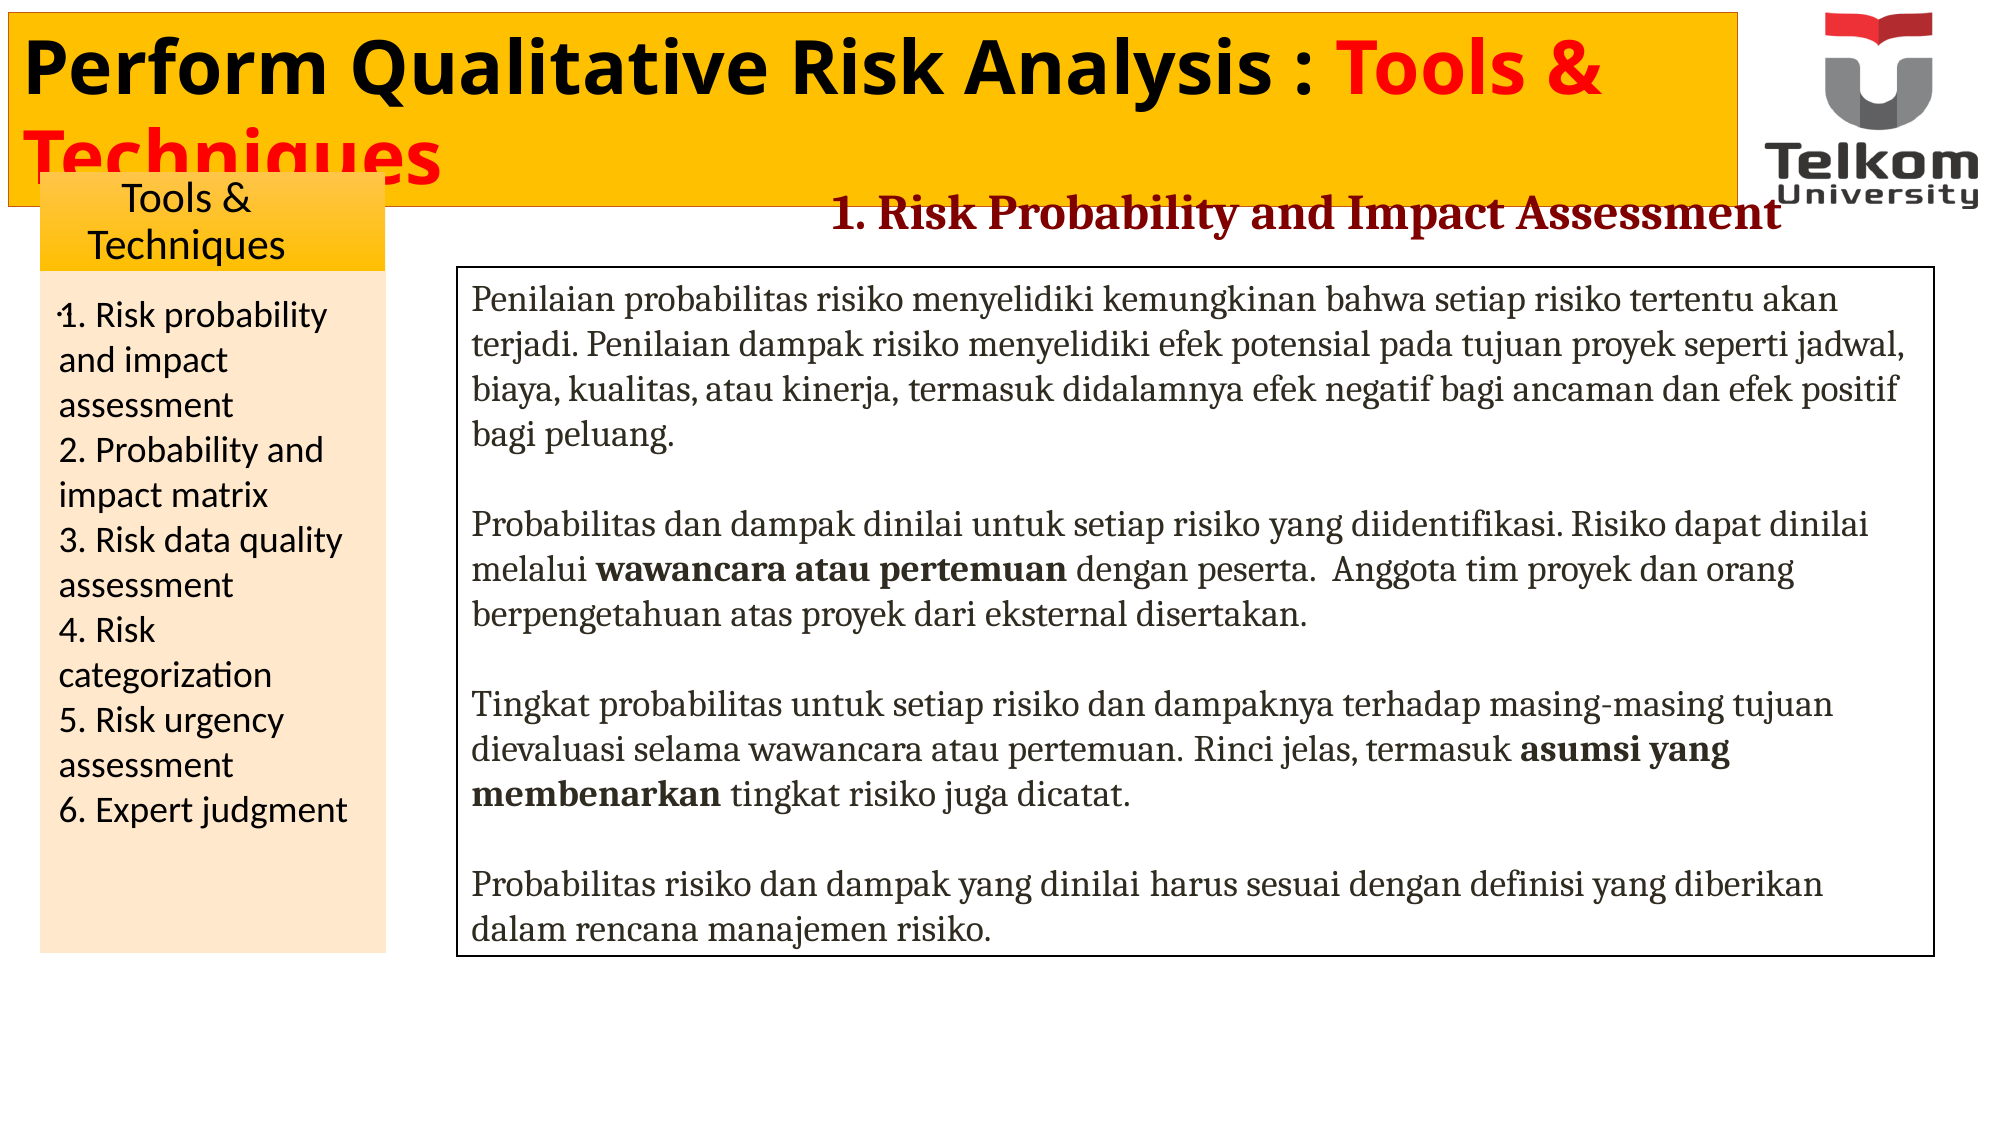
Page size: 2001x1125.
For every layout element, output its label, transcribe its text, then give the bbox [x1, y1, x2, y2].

text_box Perform Qualitative Risk Analysis : Tools & Techniques [8, 12, 1738, 207]
text_box Penilaian probabilitas risiko menyelidiki kemungkinan bahwa setiap risiko tertentu akan terjadi. Penilaian dampak risiko menyelidiki efek potensial pada tujuan proyek seperti jadwal, biaya, kualitas, atau kinerja, termasuk didalamnya efek negatif bagi ancaman dan efek positif bagi peluang. Probabilitas dan dampak dinilai untuk setiap risiko yang diidentifikasi. Risiko dapat dinilai melalui wawancara atau pertemuan dengan peserta. Anggota tim proyek dan orang berpengetahuan atas proyek dari eksternal disertakan. Tingkat probabilitas untuk setiap risiko dan dampaknya terhadap masing-masing tujuan dievaluasi selama wawancara atau pertemuan. Rinci jelas, termasuk asumsi yang membenarkan tingkat risiko juga dicatat. Probabilitas risiko dan dampak yang dinilai harus sesuai dengan definisi yang diberikan dalam rencana manajemen risiko. [456, 266, 1935, 957]
text_box 1. Risk Probability and Impact Assessment [684, 172, 1798, 248]
picture [1764, 12, 1978, 209]
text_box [40, 172, 386, 271]
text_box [40, 271, 386, 953]
